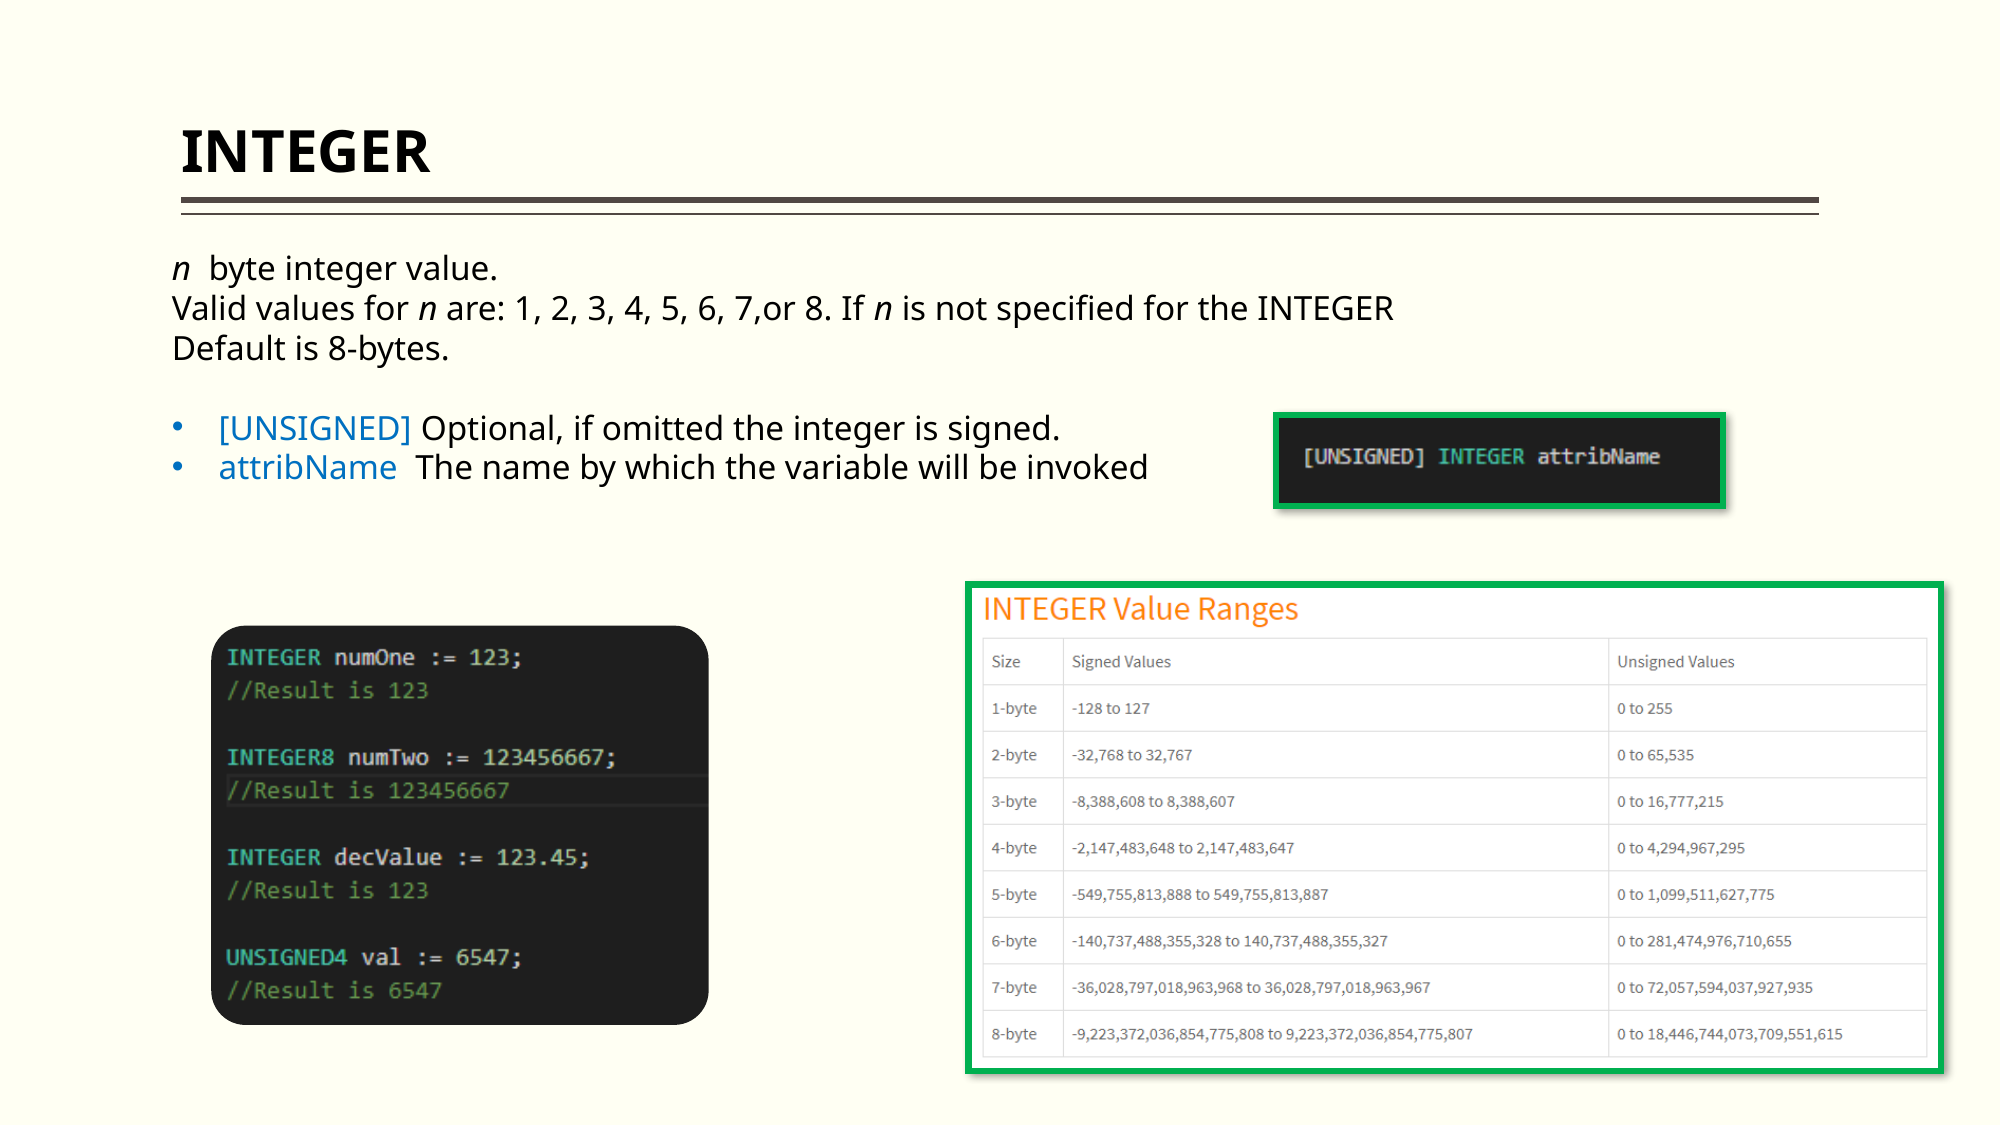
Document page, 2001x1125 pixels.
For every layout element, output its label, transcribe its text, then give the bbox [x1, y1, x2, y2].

picture [211, 625, 709, 1025]
text_box n byte integer value. Valid values for n are: 1, 2, 3, 4, 5, 6, 7,or 8. If n is not specified for the INTEGER Default is 8-bytes. [UNSIGNED] Optional, if omitted the integer is signed. attribName The name by which the variable will be invoked [157, 239, 1679, 534]
picture [1279, 418, 1720, 503]
picture [971, 587, 1938, 1069]
title INTEGER [181, 99, 499, 193]
